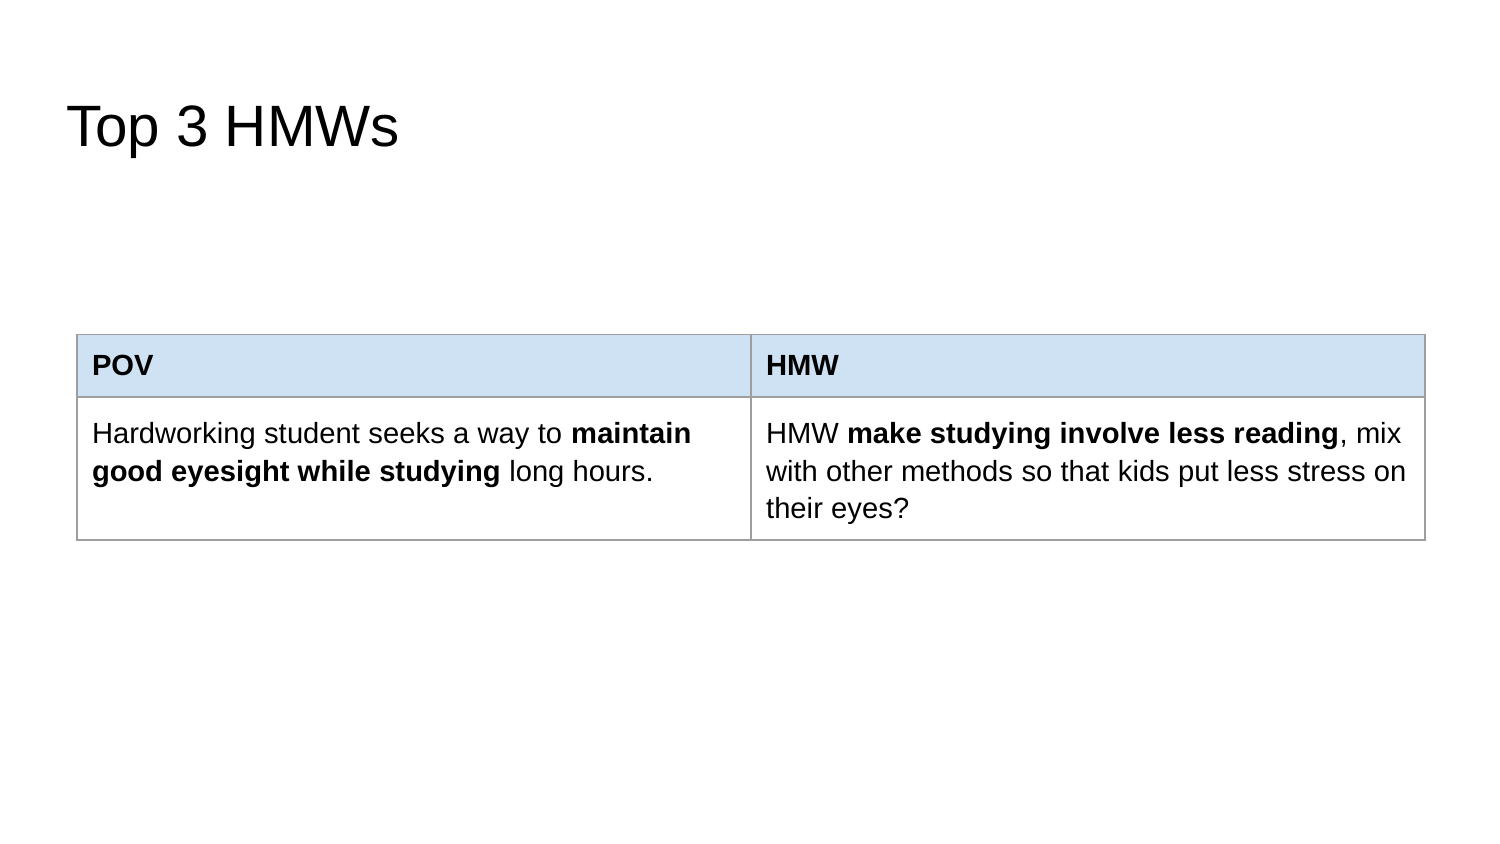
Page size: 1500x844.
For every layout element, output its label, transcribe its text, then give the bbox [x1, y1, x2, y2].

table_cell HMW make studying involve less reading, mix with other methods so that kids put less stress on their eyes? [752, 398, 1424, 539]
title Top 3 HMWs [51, 72, 1449, 167]
table_header HMW [752, 335, 1424, 396]
table_cell Hardworking student seeks a way to maintain good eyesight while studying long hours. [78, 398, 750, 539]
table_header POV [78, 335, 750, 396]
